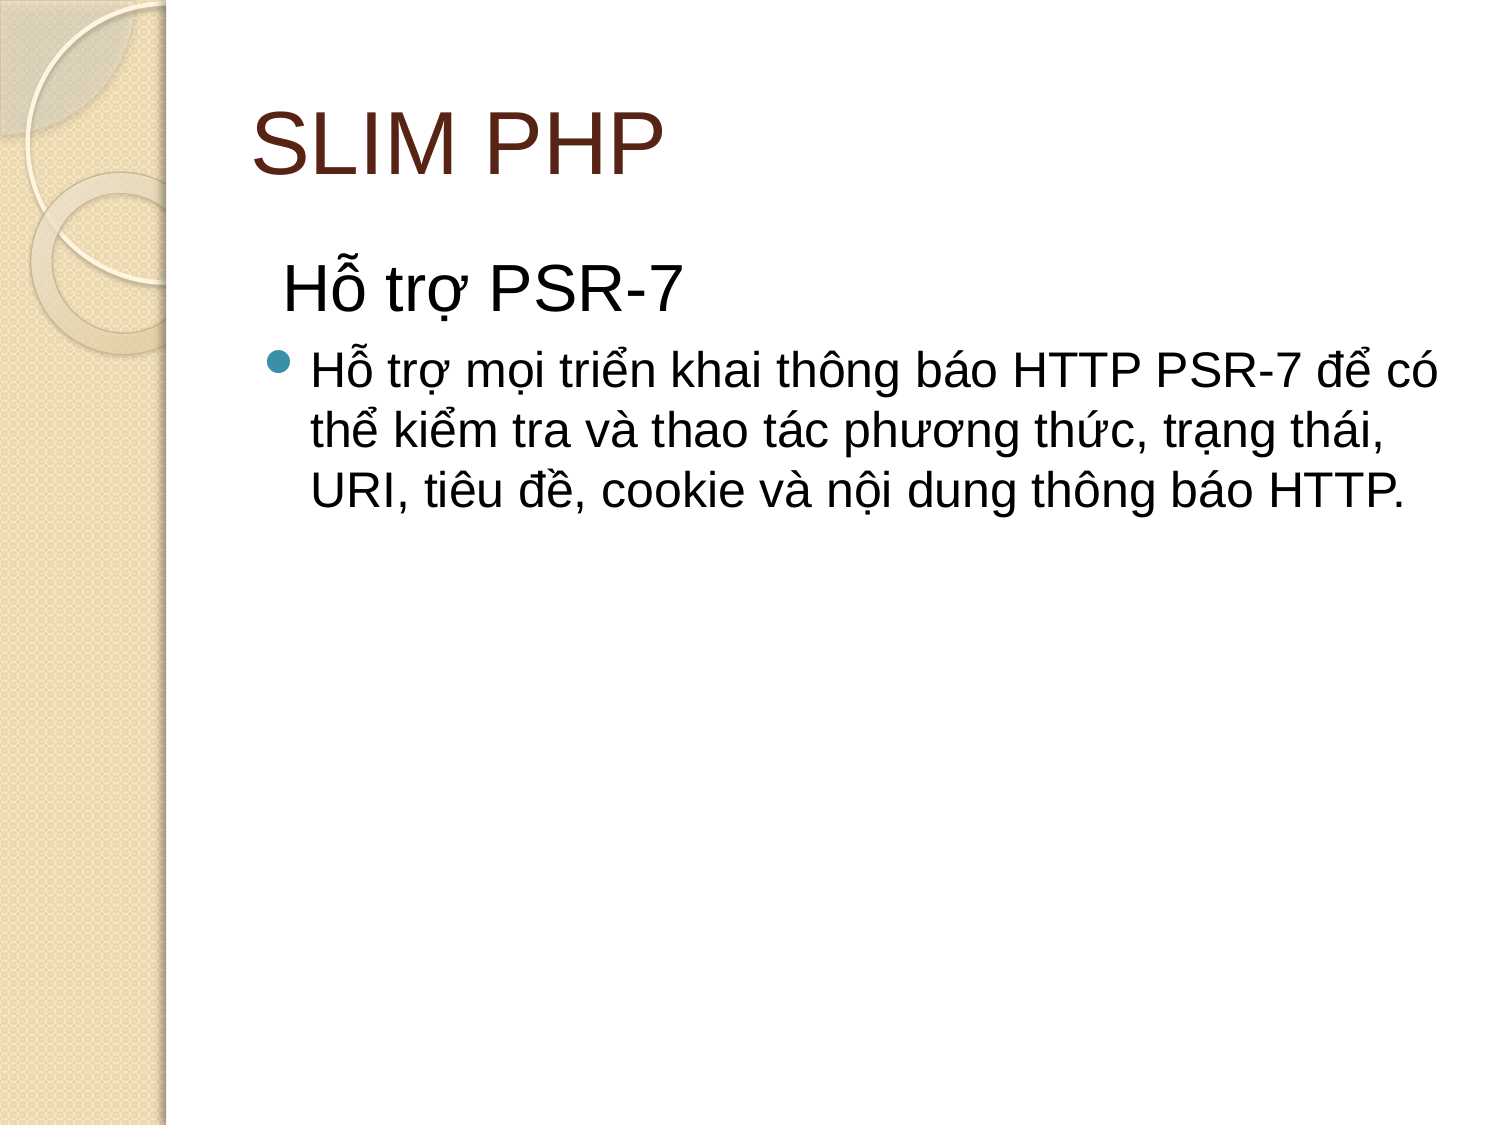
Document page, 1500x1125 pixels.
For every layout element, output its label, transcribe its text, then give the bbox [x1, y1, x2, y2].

title SLIM PHP [235, 45, 1466, 233]
list Hỗ trợ PSR-7 Hỗ trợ mọi triển khai thông báo HTTP PSR-7 để có thể kiểm tra và thao tác phương thức, trạng thái, URI, tiêu đề, cookie và nội dung thông báo HTTP. [235, 237, 1466, 1025]
